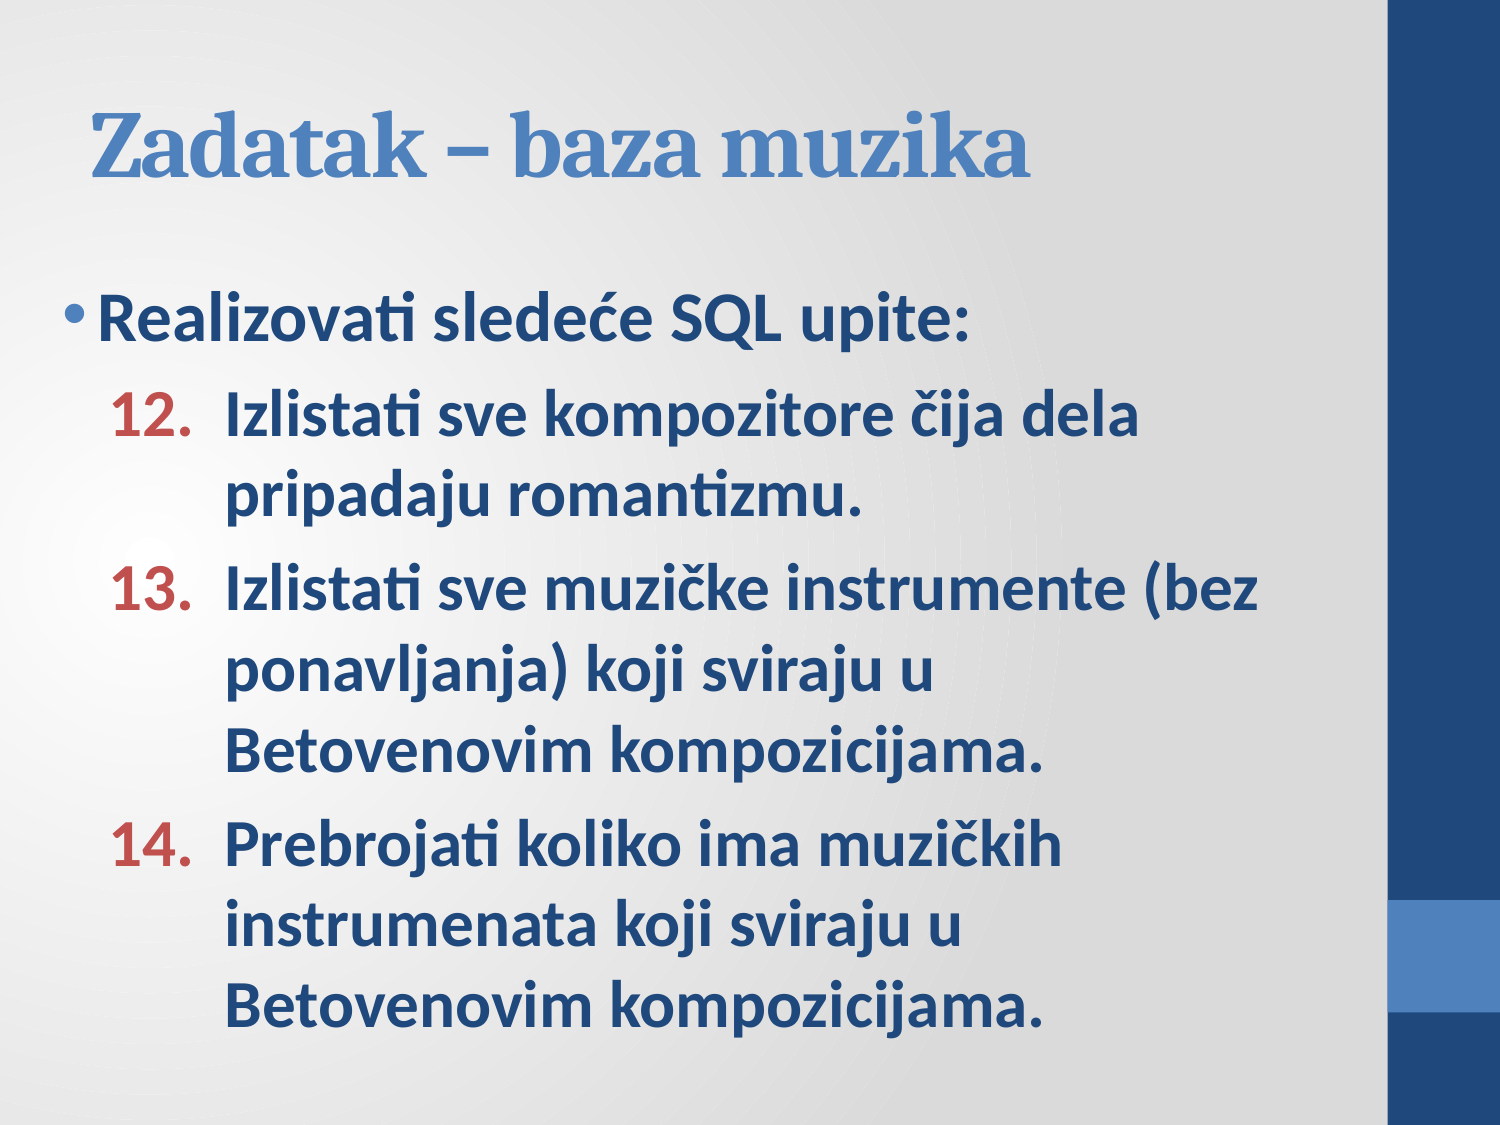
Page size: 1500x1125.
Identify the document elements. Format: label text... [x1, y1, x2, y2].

list Realizovati sledeće SQL upite: Izlistati sve kompozitore čija dela pripadaju romantizmu. Izlistati sve muzičke instrumente (bez ponavljanja) koji sviraju u Betovenovim kompozicijama. Prebrojati koliko ima muzičkih instrumenata koji sviraju u Betovenovim kompozicijama. [29, 262, 1325, 1050]
title Zadatak – baza muzika [75, 45, 1325, 233]
